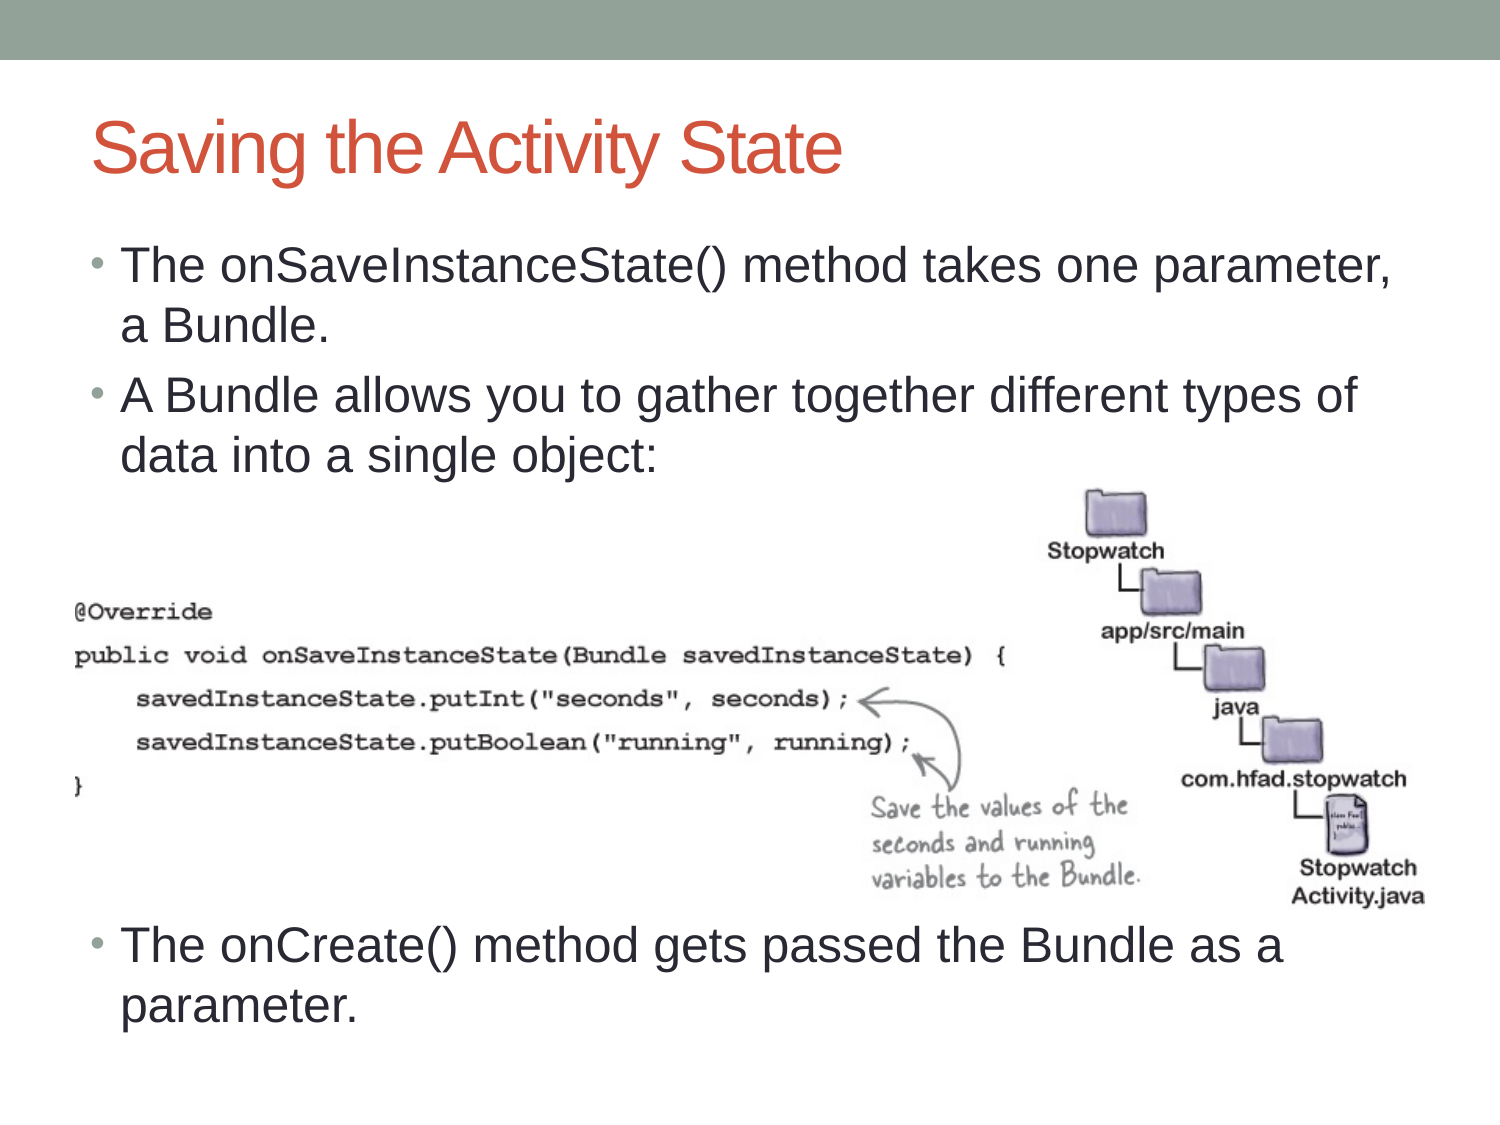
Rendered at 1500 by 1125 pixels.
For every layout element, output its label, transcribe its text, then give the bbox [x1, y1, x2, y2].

picture [74, 487, 1426, 910]
list The onSaveInstanceState() method takes one parameter, a Bundle. A Bundle allows you to gather together different types of data into a single object: The onCreate() method gets passed the Bundle as a parameter. [75, 224, 1425, 485]
title Saving the Activity State [75, 87, 1425, 200]
list The onSaveInstanceState() method takes one parameter, a Bundle. A Bundle allows you to gather together different types of data into a single object: The onCreate() method gets passed the Bundle as a parameter. [75, 917, 1425, 1063]
